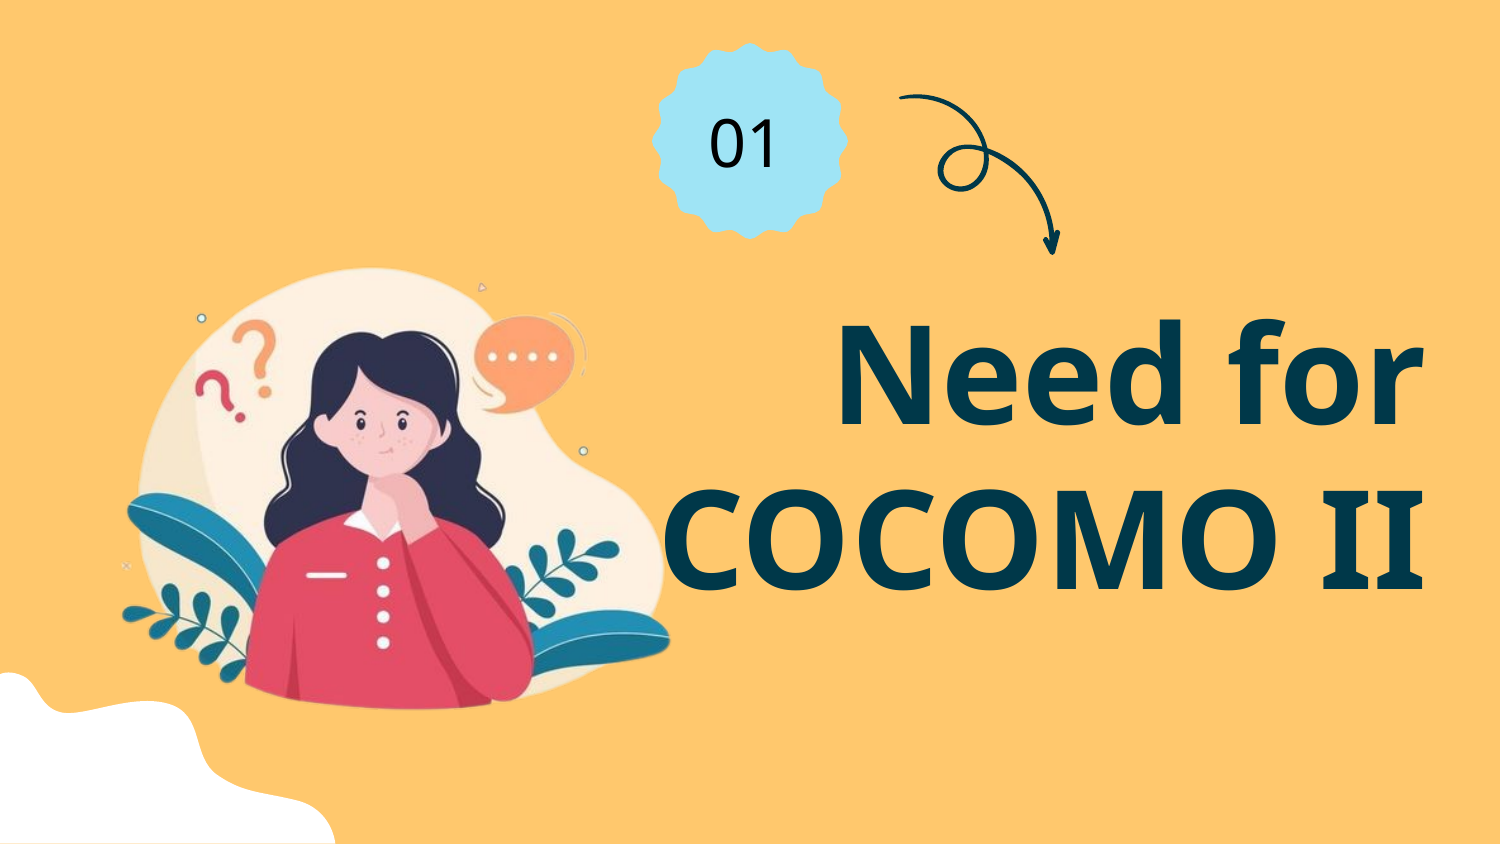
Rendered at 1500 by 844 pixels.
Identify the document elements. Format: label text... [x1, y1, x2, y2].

picture [40, 238, 753, 740]
text_box 01 [685, 93, 809, 189]
text_box [898, 94, 1061, 255]
title Need for COCOMO II [757, 272, 1443, 588]
text_box [651, 43, 848, 239]
